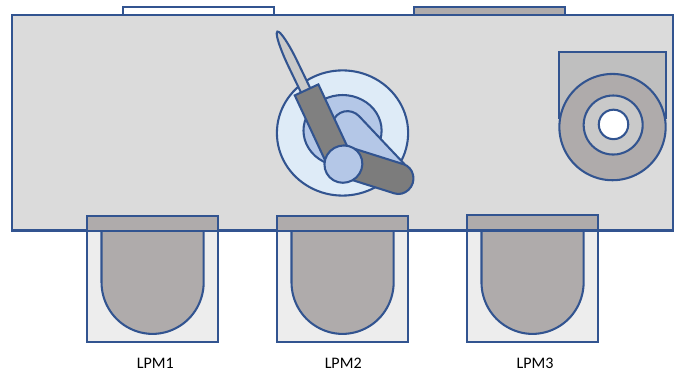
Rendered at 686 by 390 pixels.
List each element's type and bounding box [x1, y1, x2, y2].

text_box [276, 215, 409, 232]
text_box [100, 232, 205, 335]
text_box [413, 6, 566, 16]
text_box [466, 214, 599, 231]
text_box [287, 28, 415, 202]
text_box [276, 232, 409, 343]
text_box [94, 345, 580, 380]
text_box [290, 232, 395, 335]
text_box [480, 231, 585, 335]
text_box [86, 215, 219, 232]
text_box [466, 231, 599, 343]
text_box [122, 6, 275, 16]
text_box [11, 14, 674, 232]
text_box [86, 232, 219, 343]
text_box [275, 97, 287, 169]
text_box [559, 51, 666, 181]
